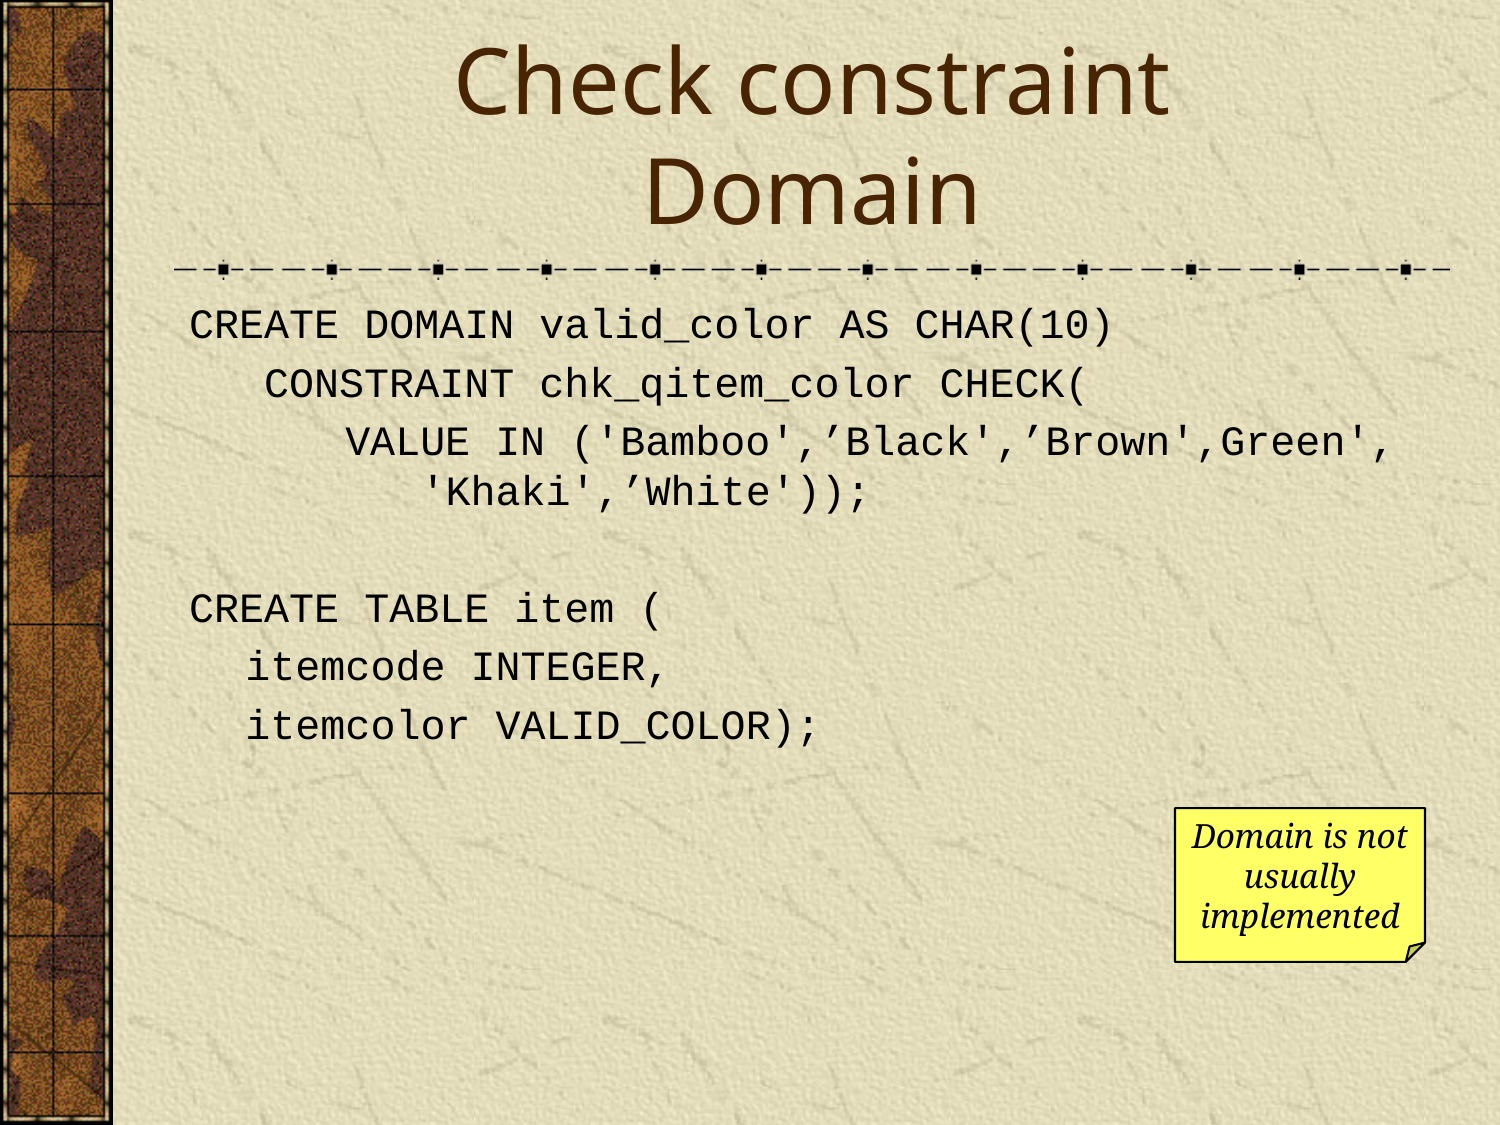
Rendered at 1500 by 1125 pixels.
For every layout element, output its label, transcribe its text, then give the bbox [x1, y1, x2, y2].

title Check constraint Domain [174, 62, 1451, 251]
list CREATE DOMAIN valid_color AS CHAR(10) CONSTRAINT chk_qitem_color CHECK( VALUE IN ('Bamboo',’Black',’Brown',Green', 'Khaki',’White')); CREATE TABLE item ( itemcode INTEGER, itemcolor VALID_COLOR); [173, 289, 1449, 965]
text_box Domain is not usually implemented [1175, 808, 1426, 962]
picture [0, 0, 1500, 1125]
